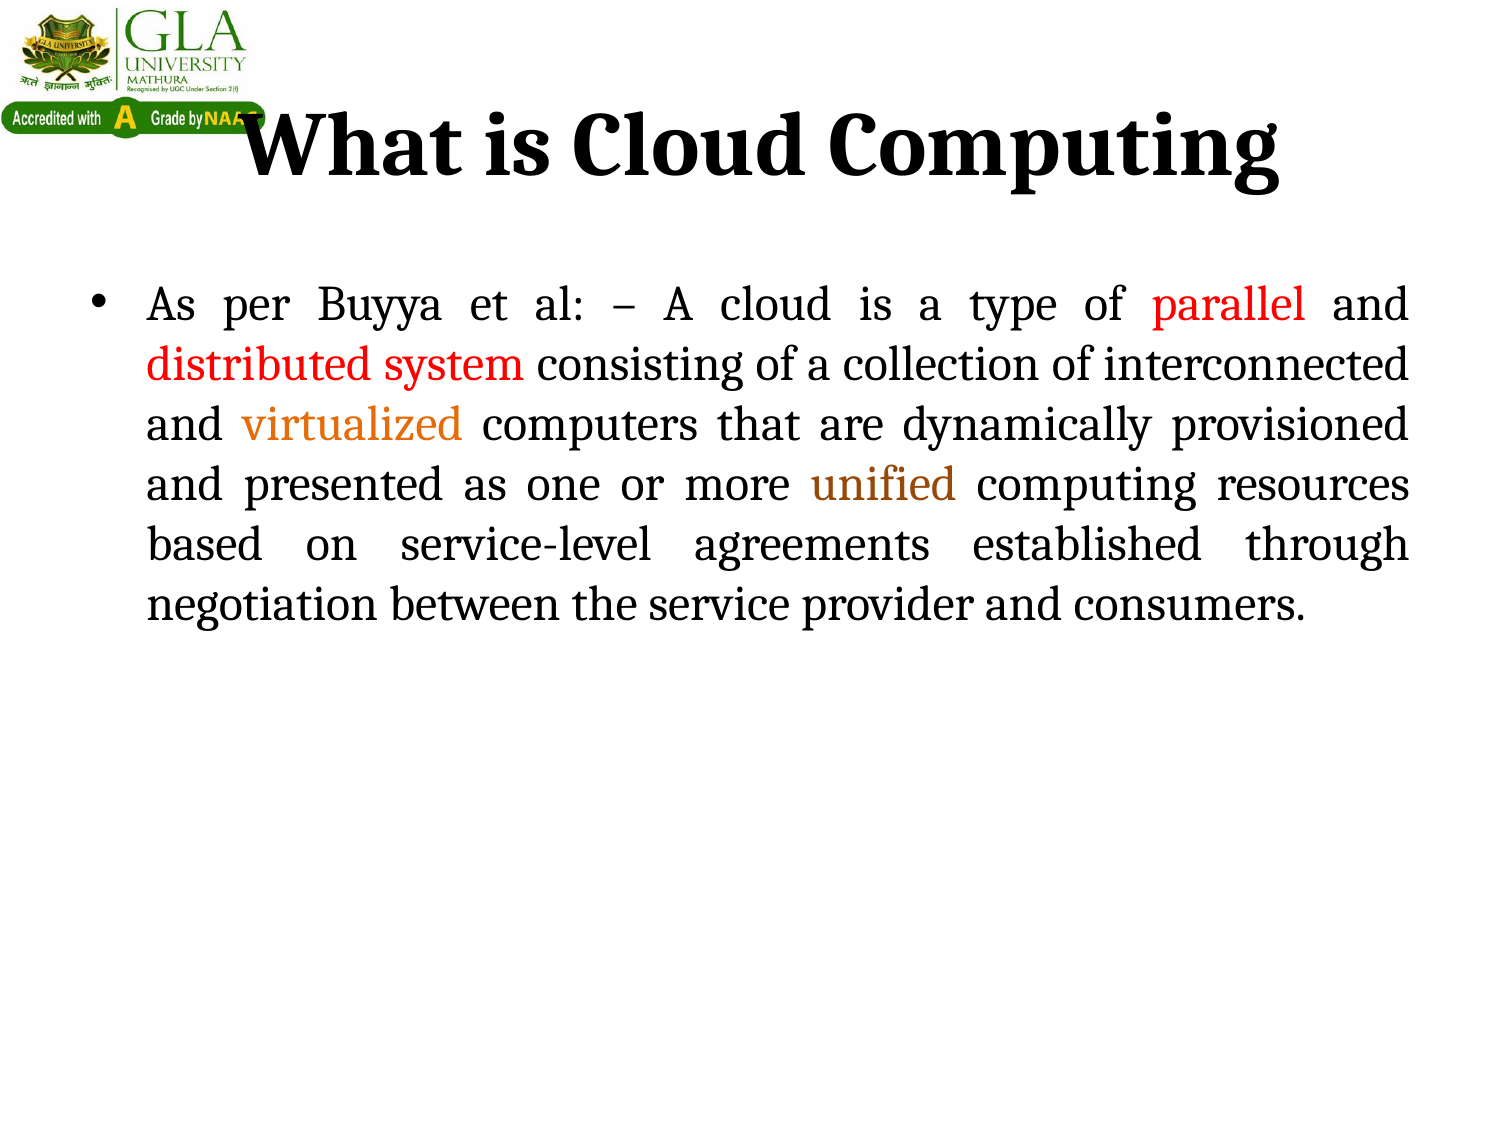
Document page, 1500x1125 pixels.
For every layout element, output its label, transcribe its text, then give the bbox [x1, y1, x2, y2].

picture [0, 4, 267, 141]
title What is Cloud Computing [75, 45, 1425, 233]
list As per Buyya et al: – A cloud is a type of parallel and distributed system consisting of a collection of interconnected and virtualized computers that are dynamically provisioned and presented as one or more unified computing resources based on service-level agreements established through negotiation between the service provider and consumers. [75, 262, 1425, 1005]
